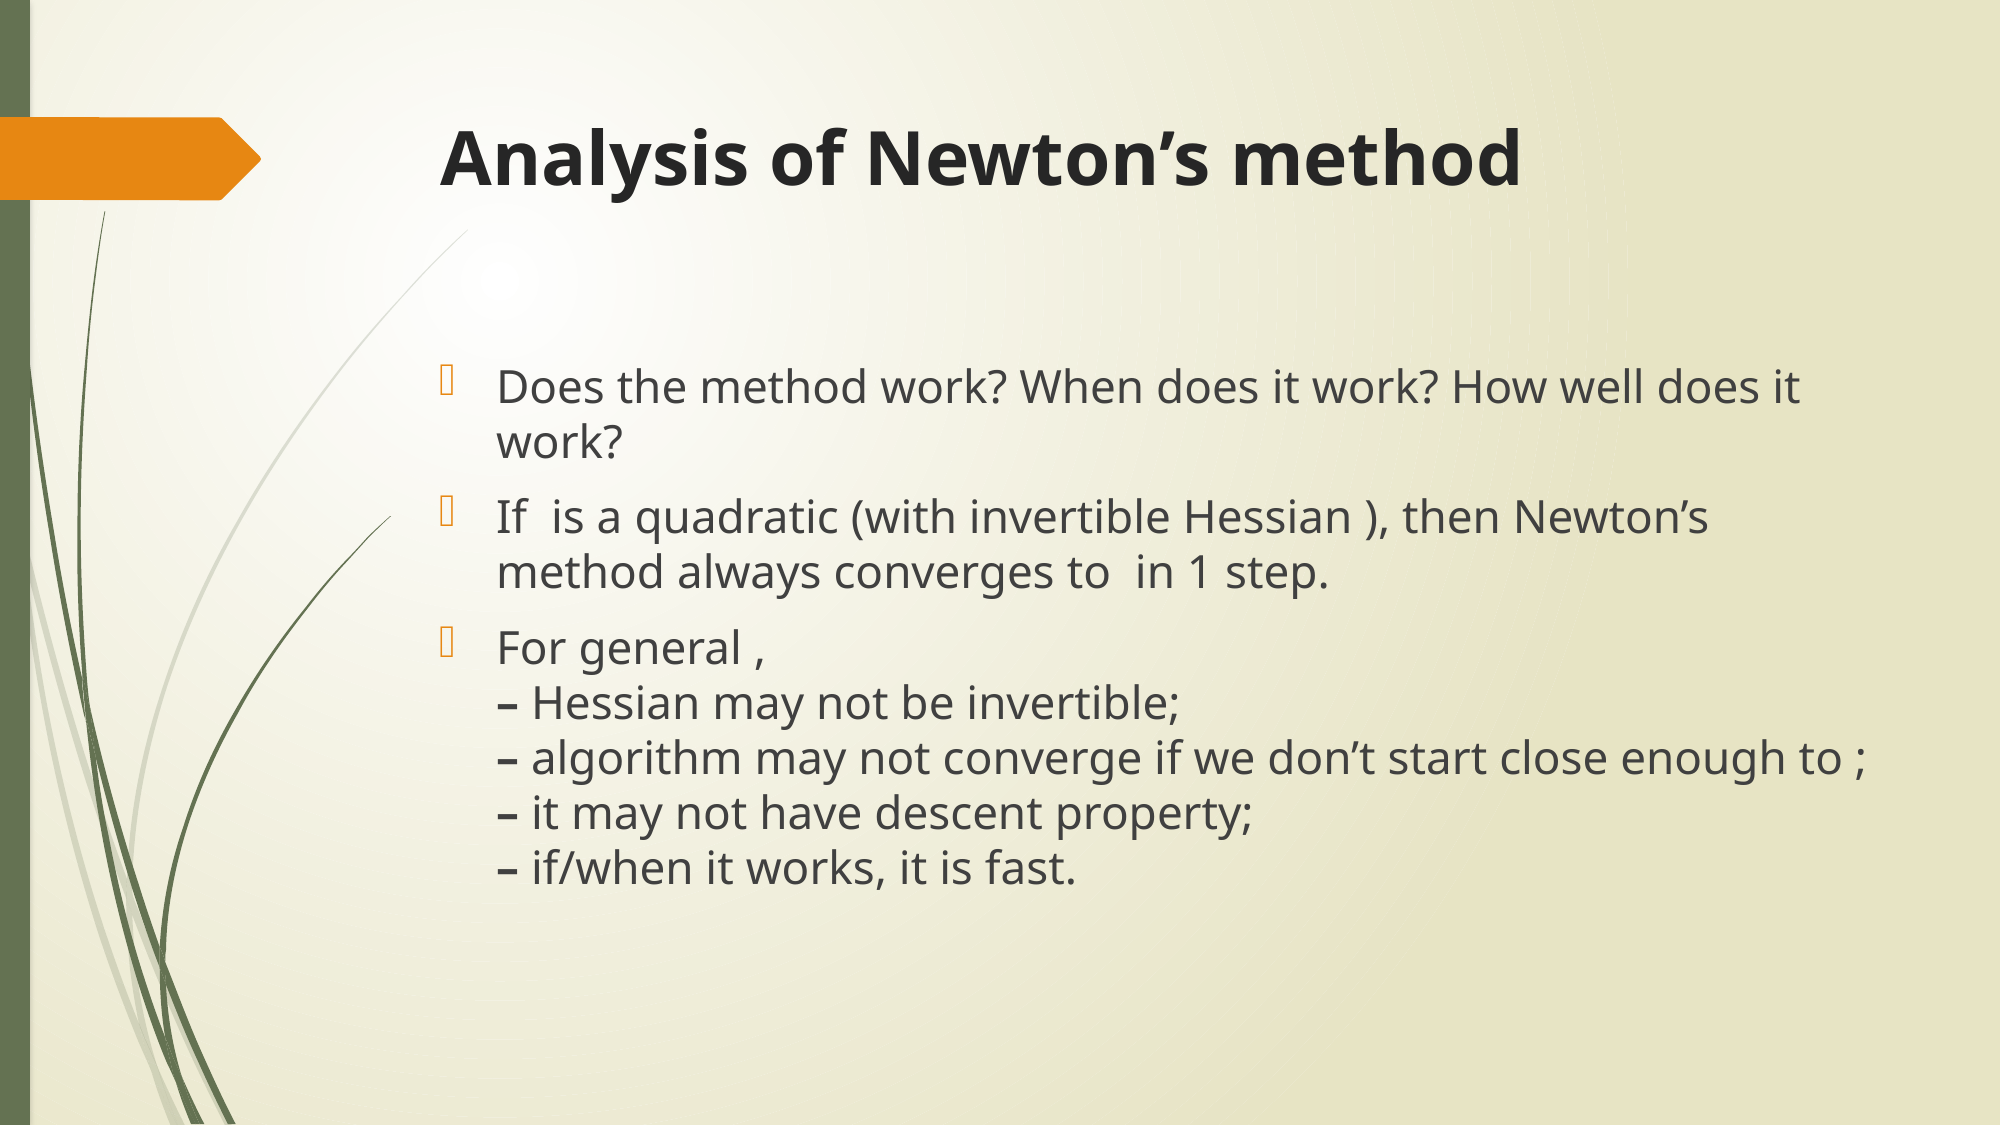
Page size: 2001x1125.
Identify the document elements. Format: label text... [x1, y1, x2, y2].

title Analysis of Newton’s method [425, 102, 1888, 313]
